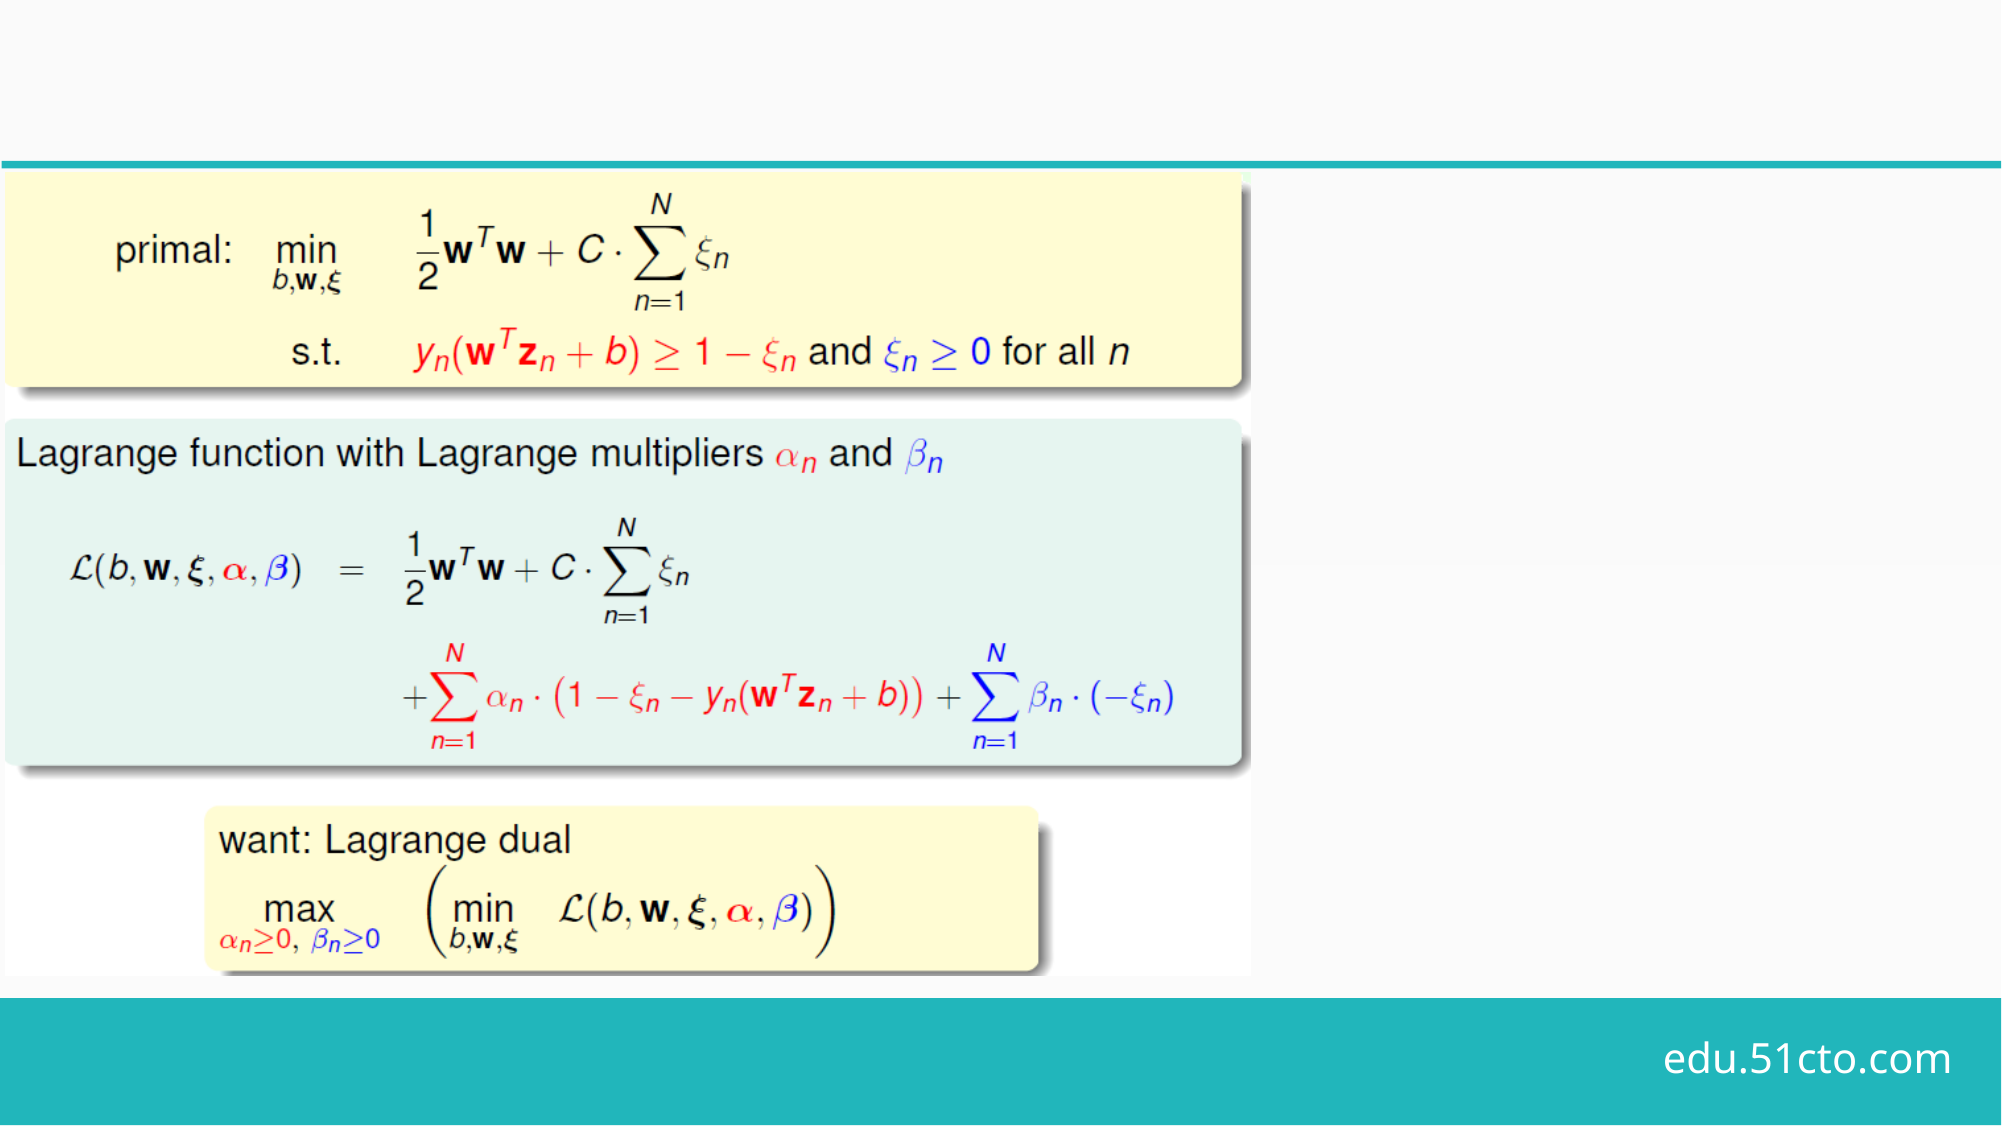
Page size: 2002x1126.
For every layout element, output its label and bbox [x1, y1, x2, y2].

picture [4, 172, 1251, 977]
